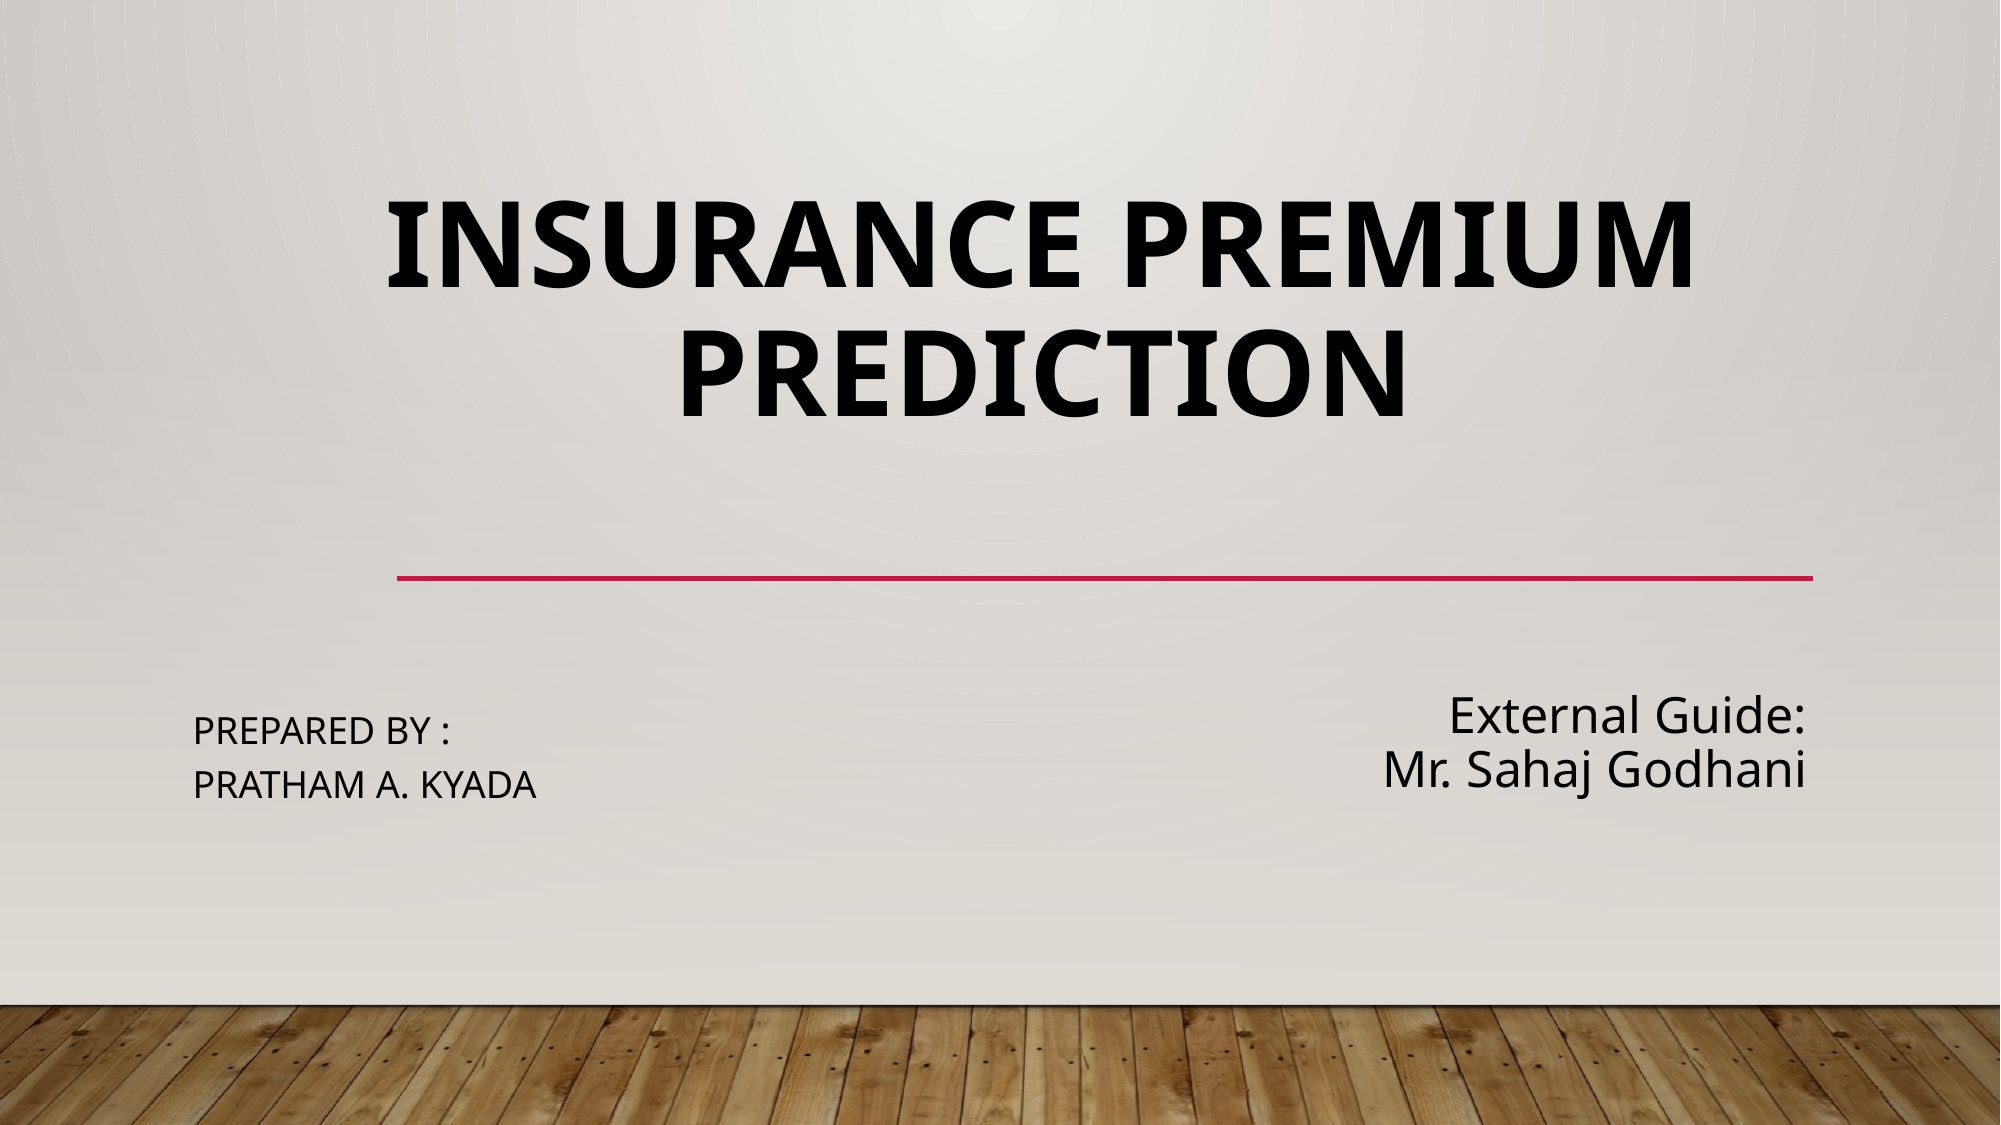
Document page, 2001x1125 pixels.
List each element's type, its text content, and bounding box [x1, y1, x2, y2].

text_box [1121, 590, 1851, 863]
title Insurance Premium Prediction [293, 170, 1794, 443]
picture [0, 1005, 2000, 1125]
subtitle Prepared by : Pratham A. Kyada [177, 682, 907, 955]
text_box External Guide: Mr. Sahaj Godhani [1093, 682, 1823, 955]
